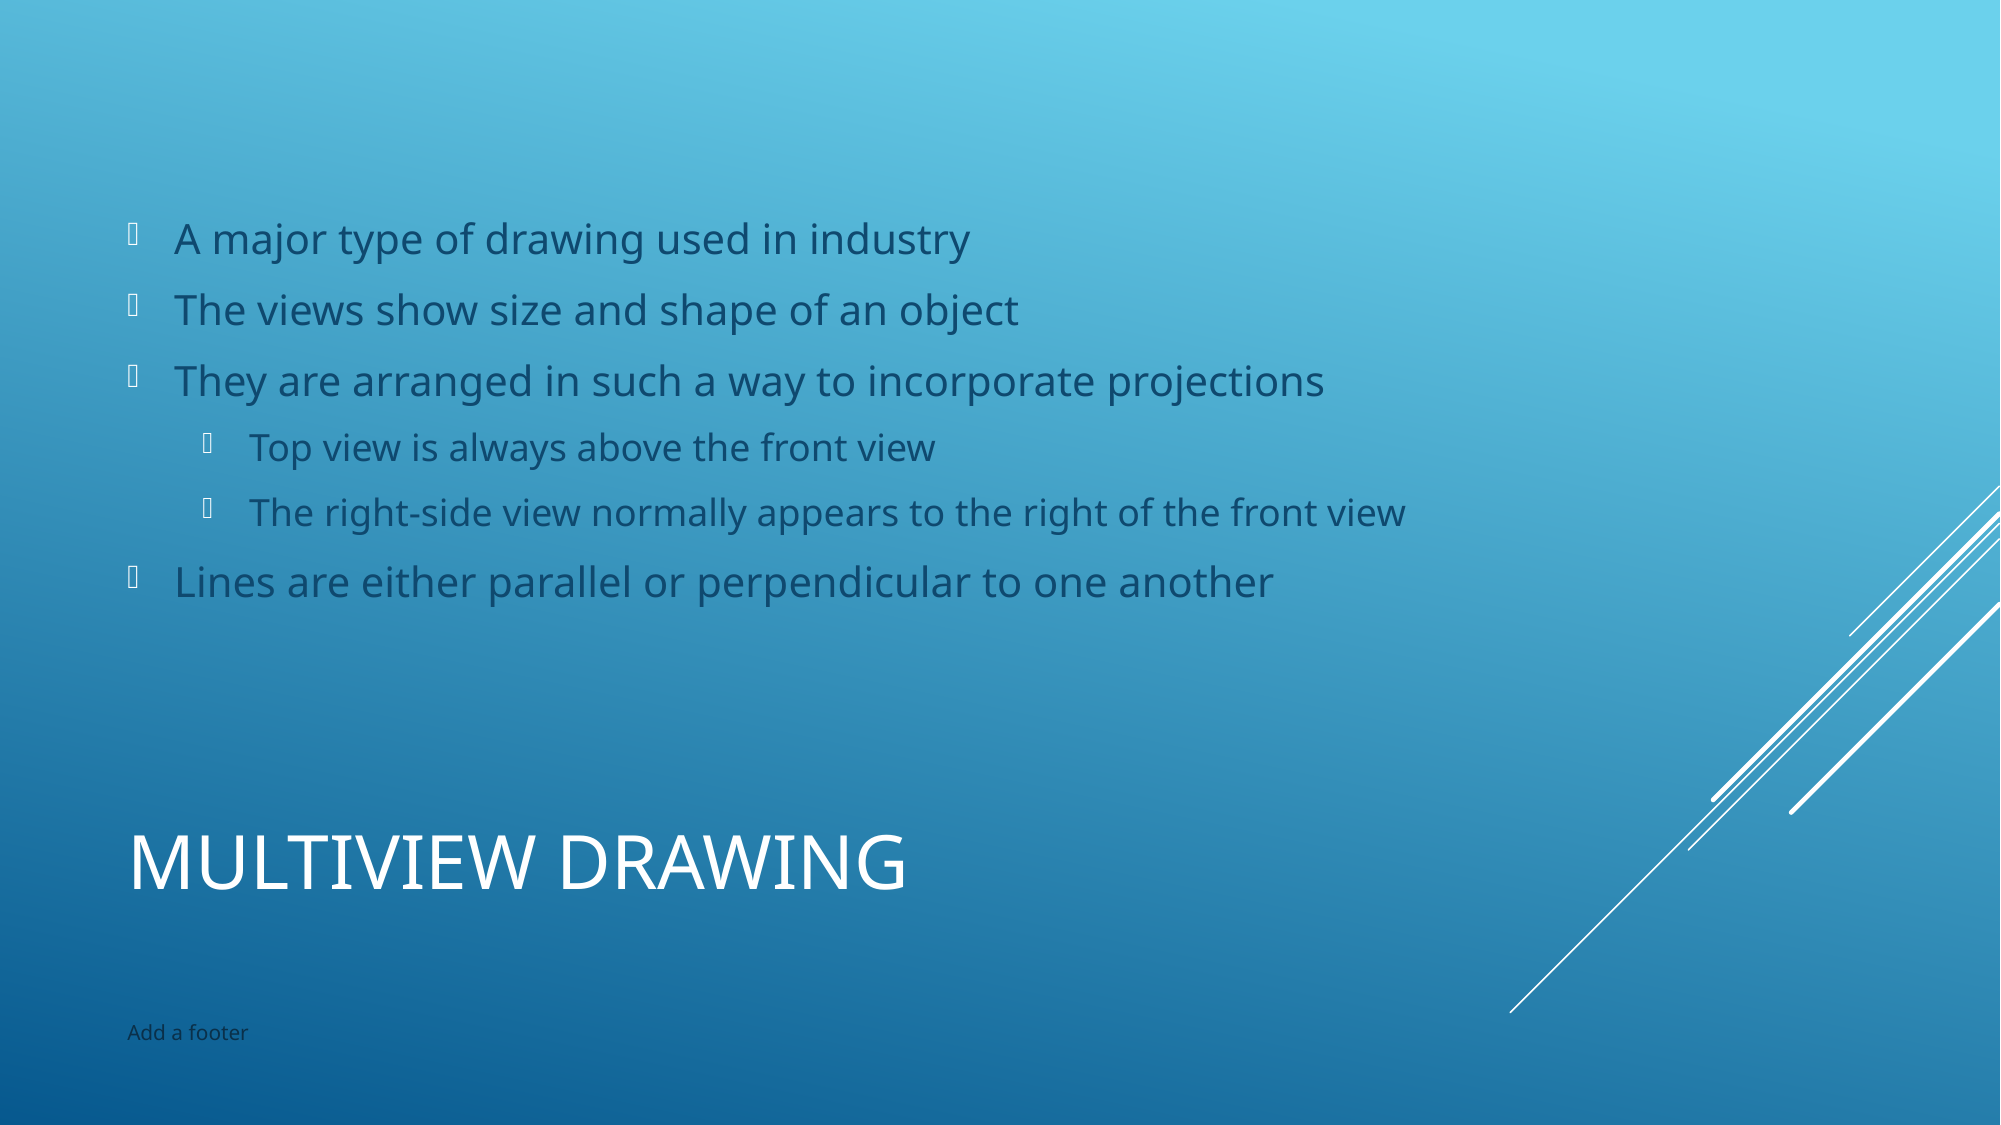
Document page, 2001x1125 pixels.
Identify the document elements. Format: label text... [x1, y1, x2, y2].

footer Add a footer [112, 1012, 1350, 1073]
list A major type of drawing used in industry The views show size and shape of an object They are arranged in such a way to incorporate projections Top view is always above the front view The right-side view normally appears to the right of the front view Lines are either parallel or perpendicular to one another [112, 112, 1513, 706]
title Multiview drawing [112, 736, 1513, 984]
